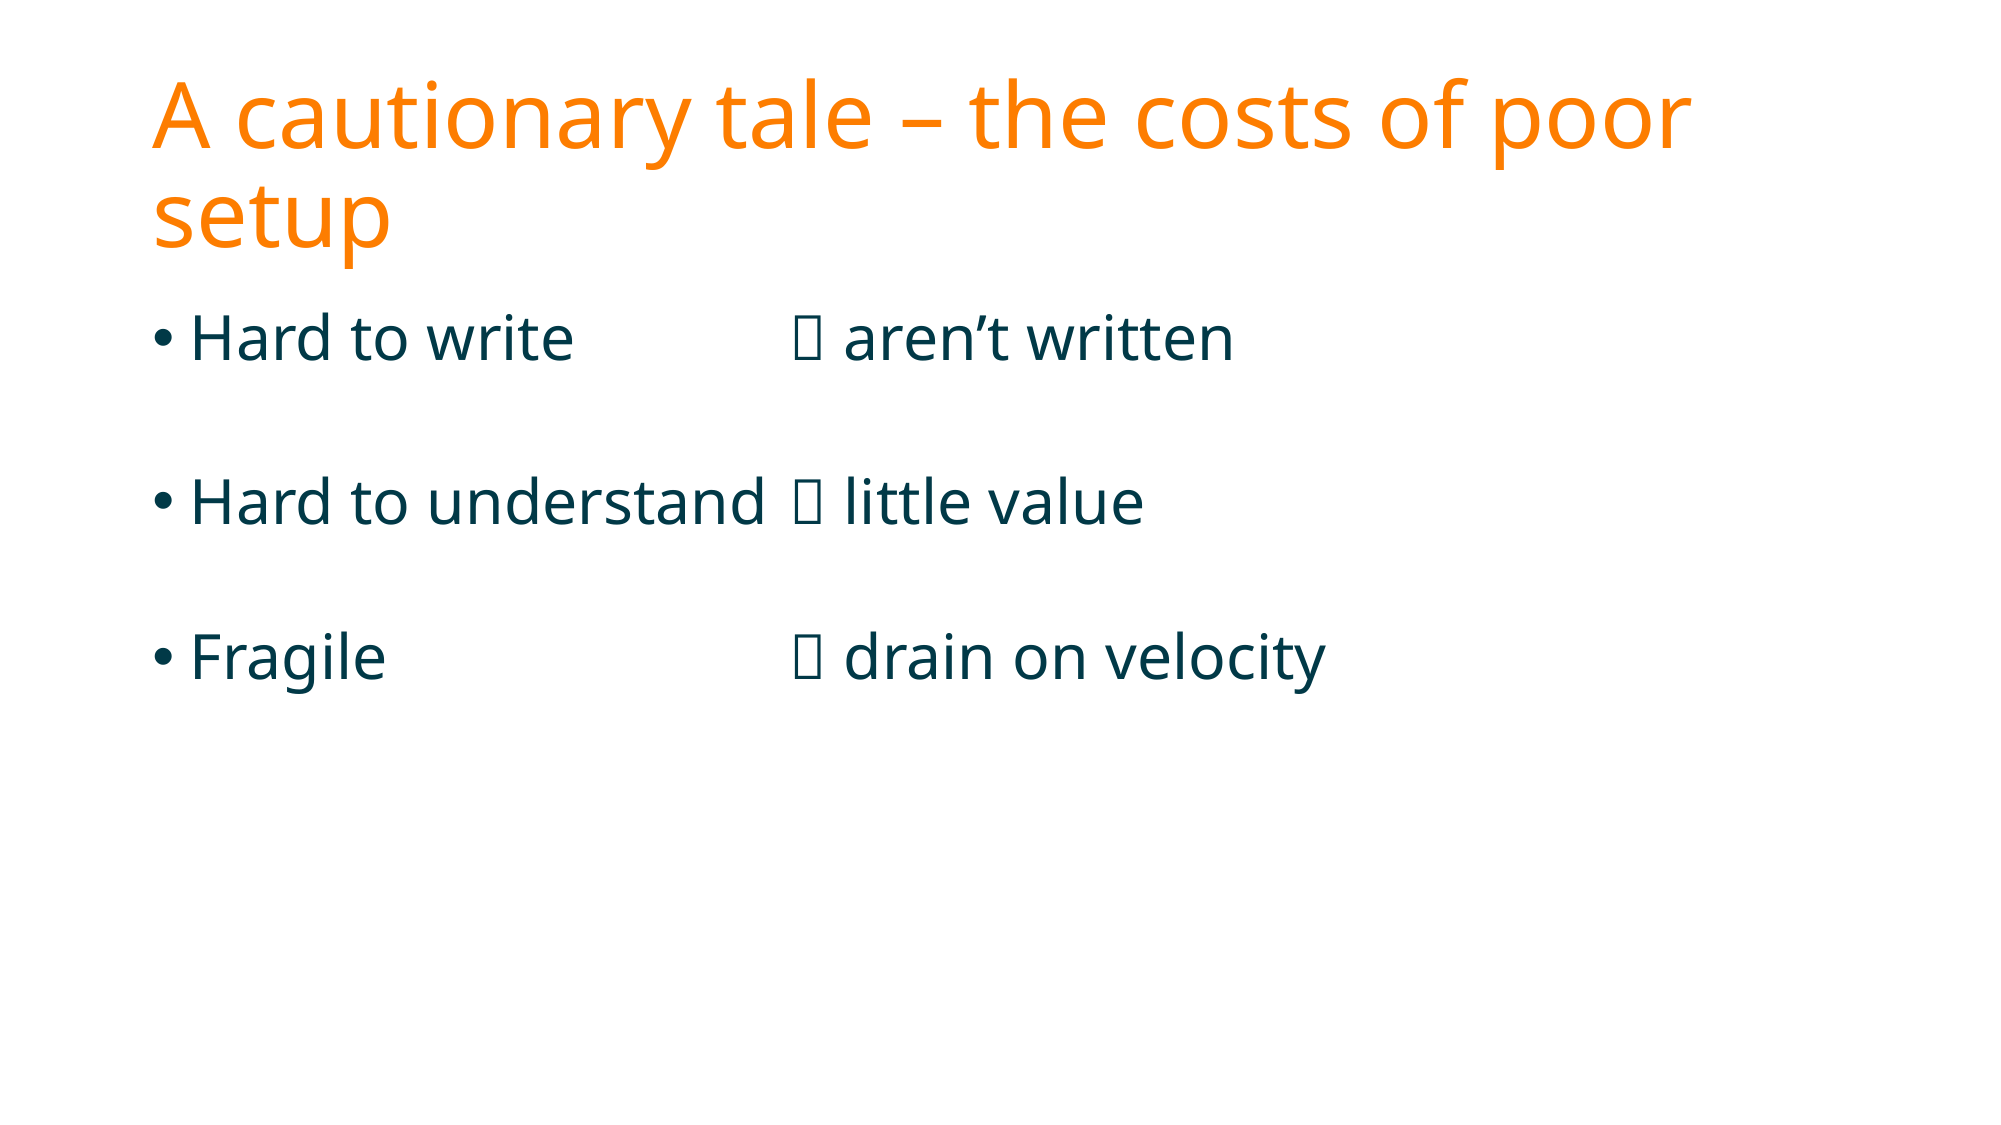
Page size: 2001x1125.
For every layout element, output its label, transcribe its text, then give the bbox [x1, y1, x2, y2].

title A cautionary tale – the costs of poor setup [137, 59, 1863, 278]
list Hard to write  aren’t written Hard to understand  little value Fragile  drain on velocity [137, 299, 1863, 1014]
